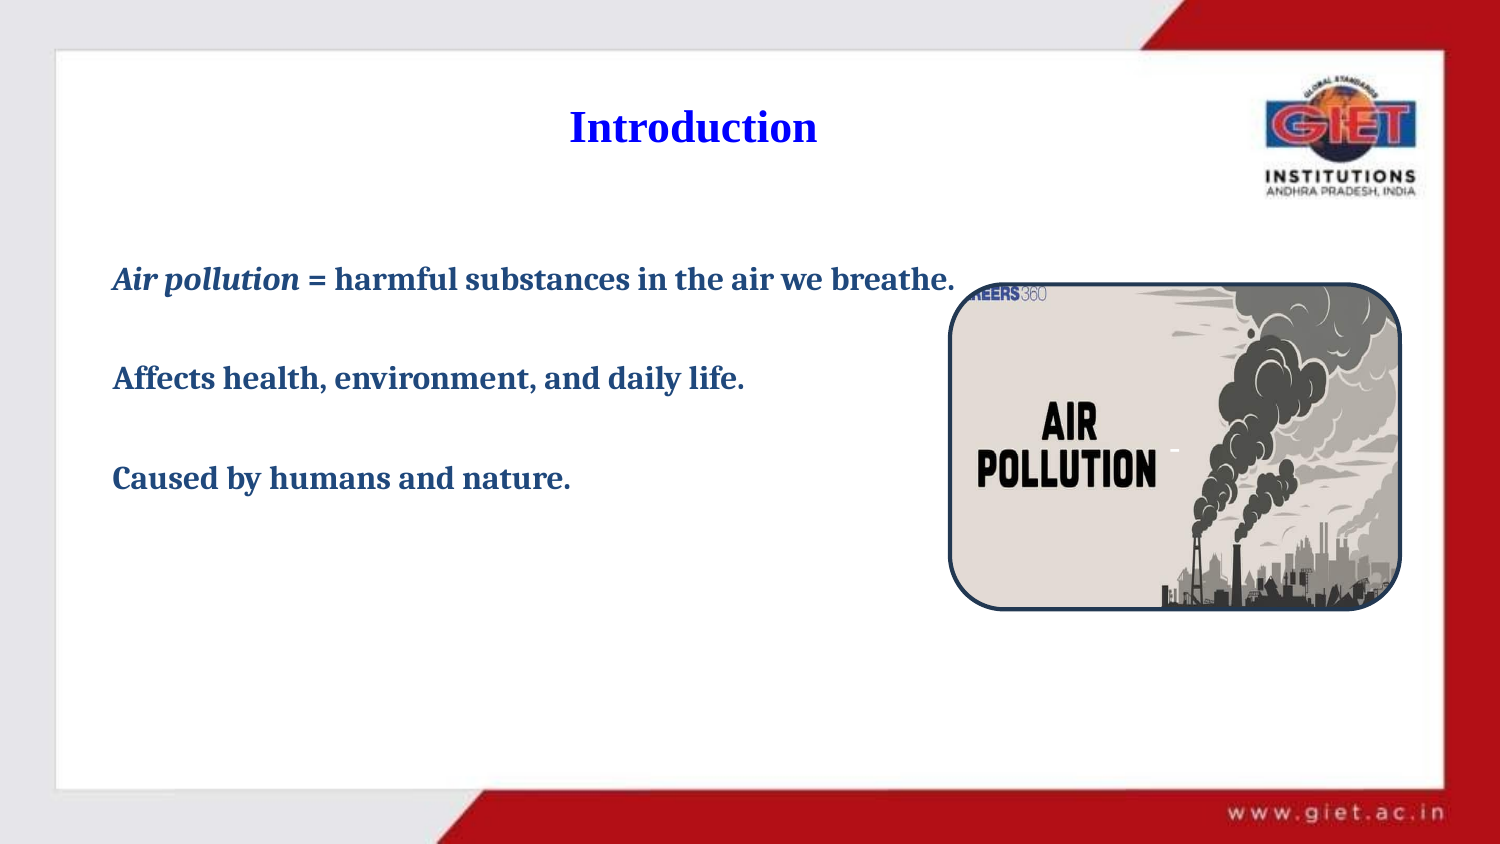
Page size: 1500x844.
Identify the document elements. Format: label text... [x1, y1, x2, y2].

picture [0, 0, 1500, 844]
title Introduction [162, 96, 1225, 153]
list Air pollution = harmful substances in the air we breathe. Affects health, environment, and daily life. Caused by humans and nature. [112, 156, 1250, 557]
text_box - [947, 282, 1403, 612]
